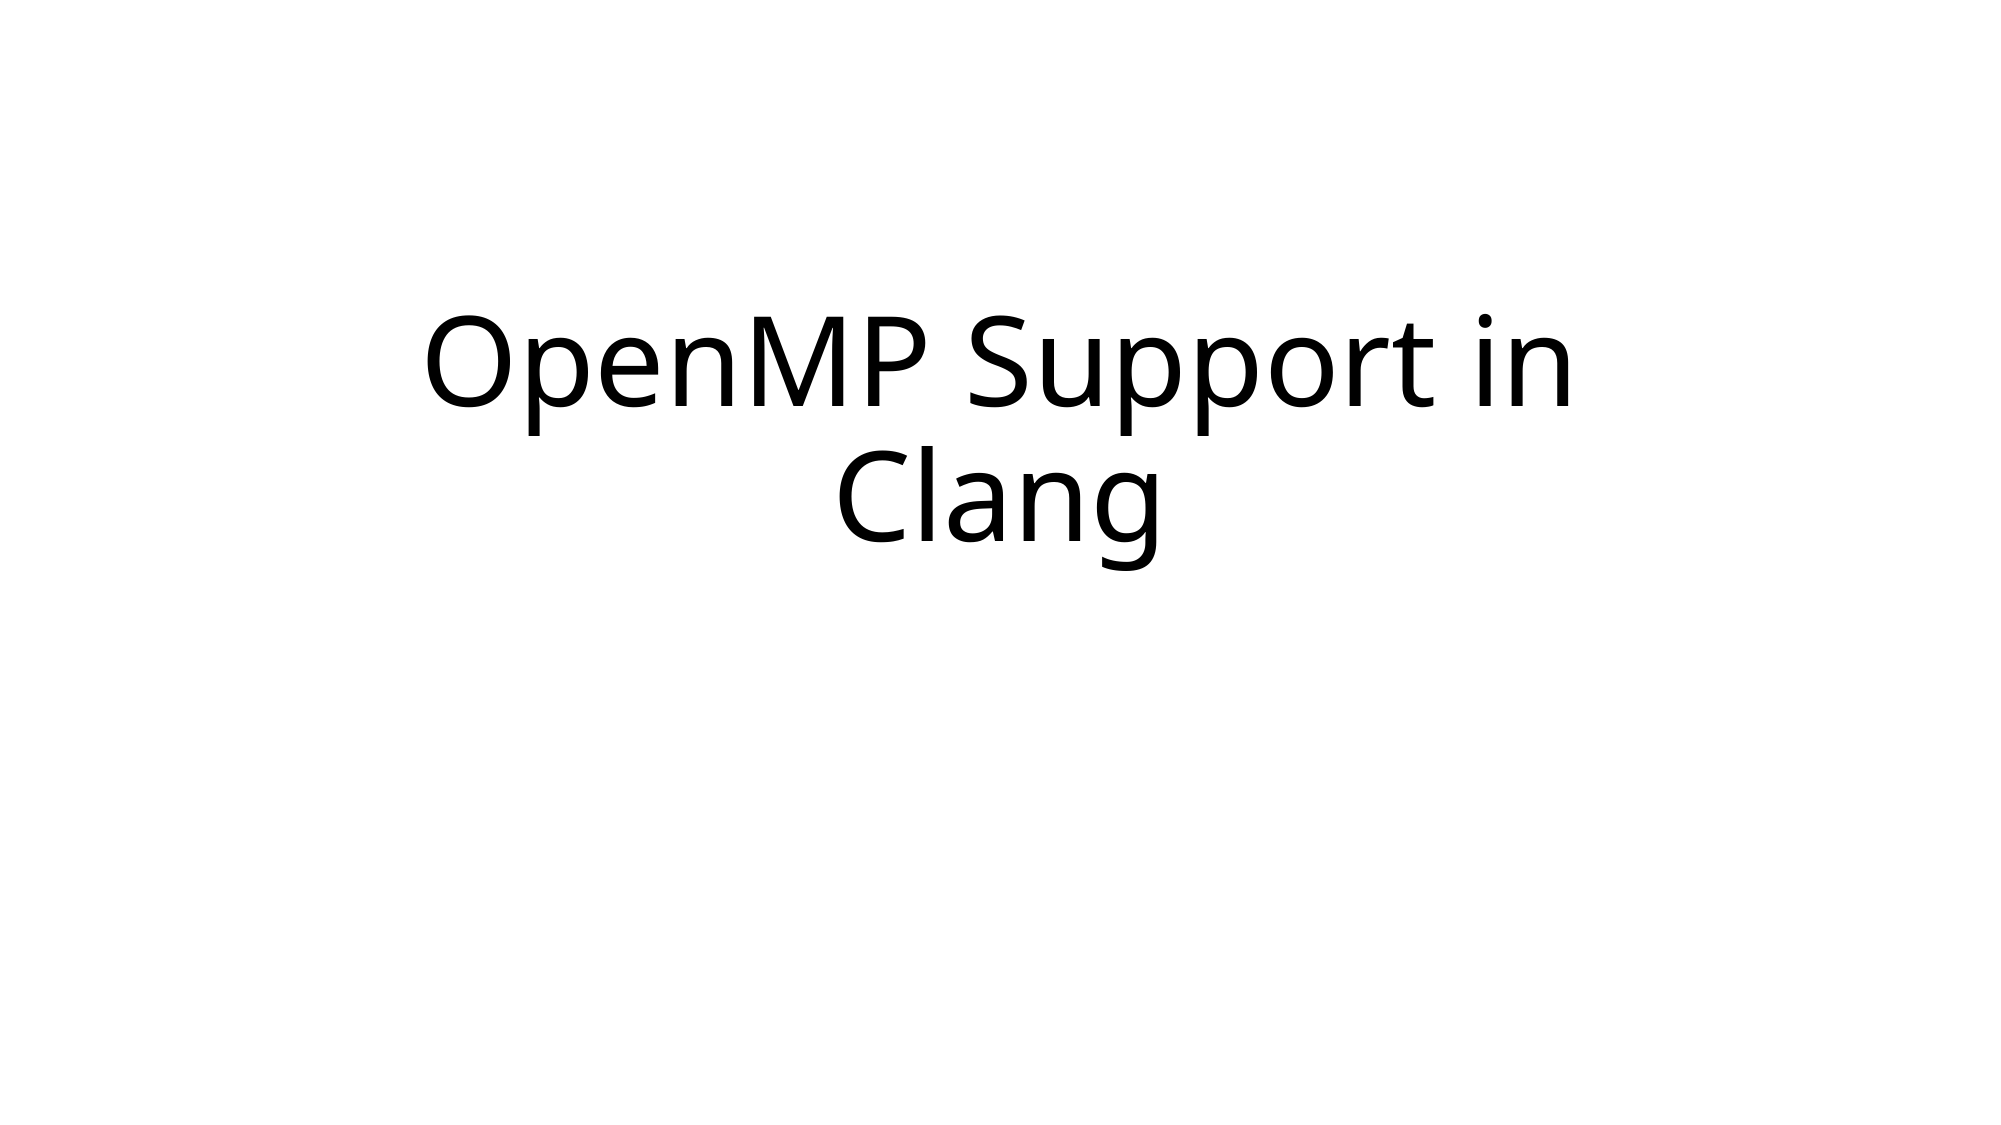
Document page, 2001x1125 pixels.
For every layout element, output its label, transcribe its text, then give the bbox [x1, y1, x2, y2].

title OpenMP Support in Clang [249, 184, 1750, 576]
